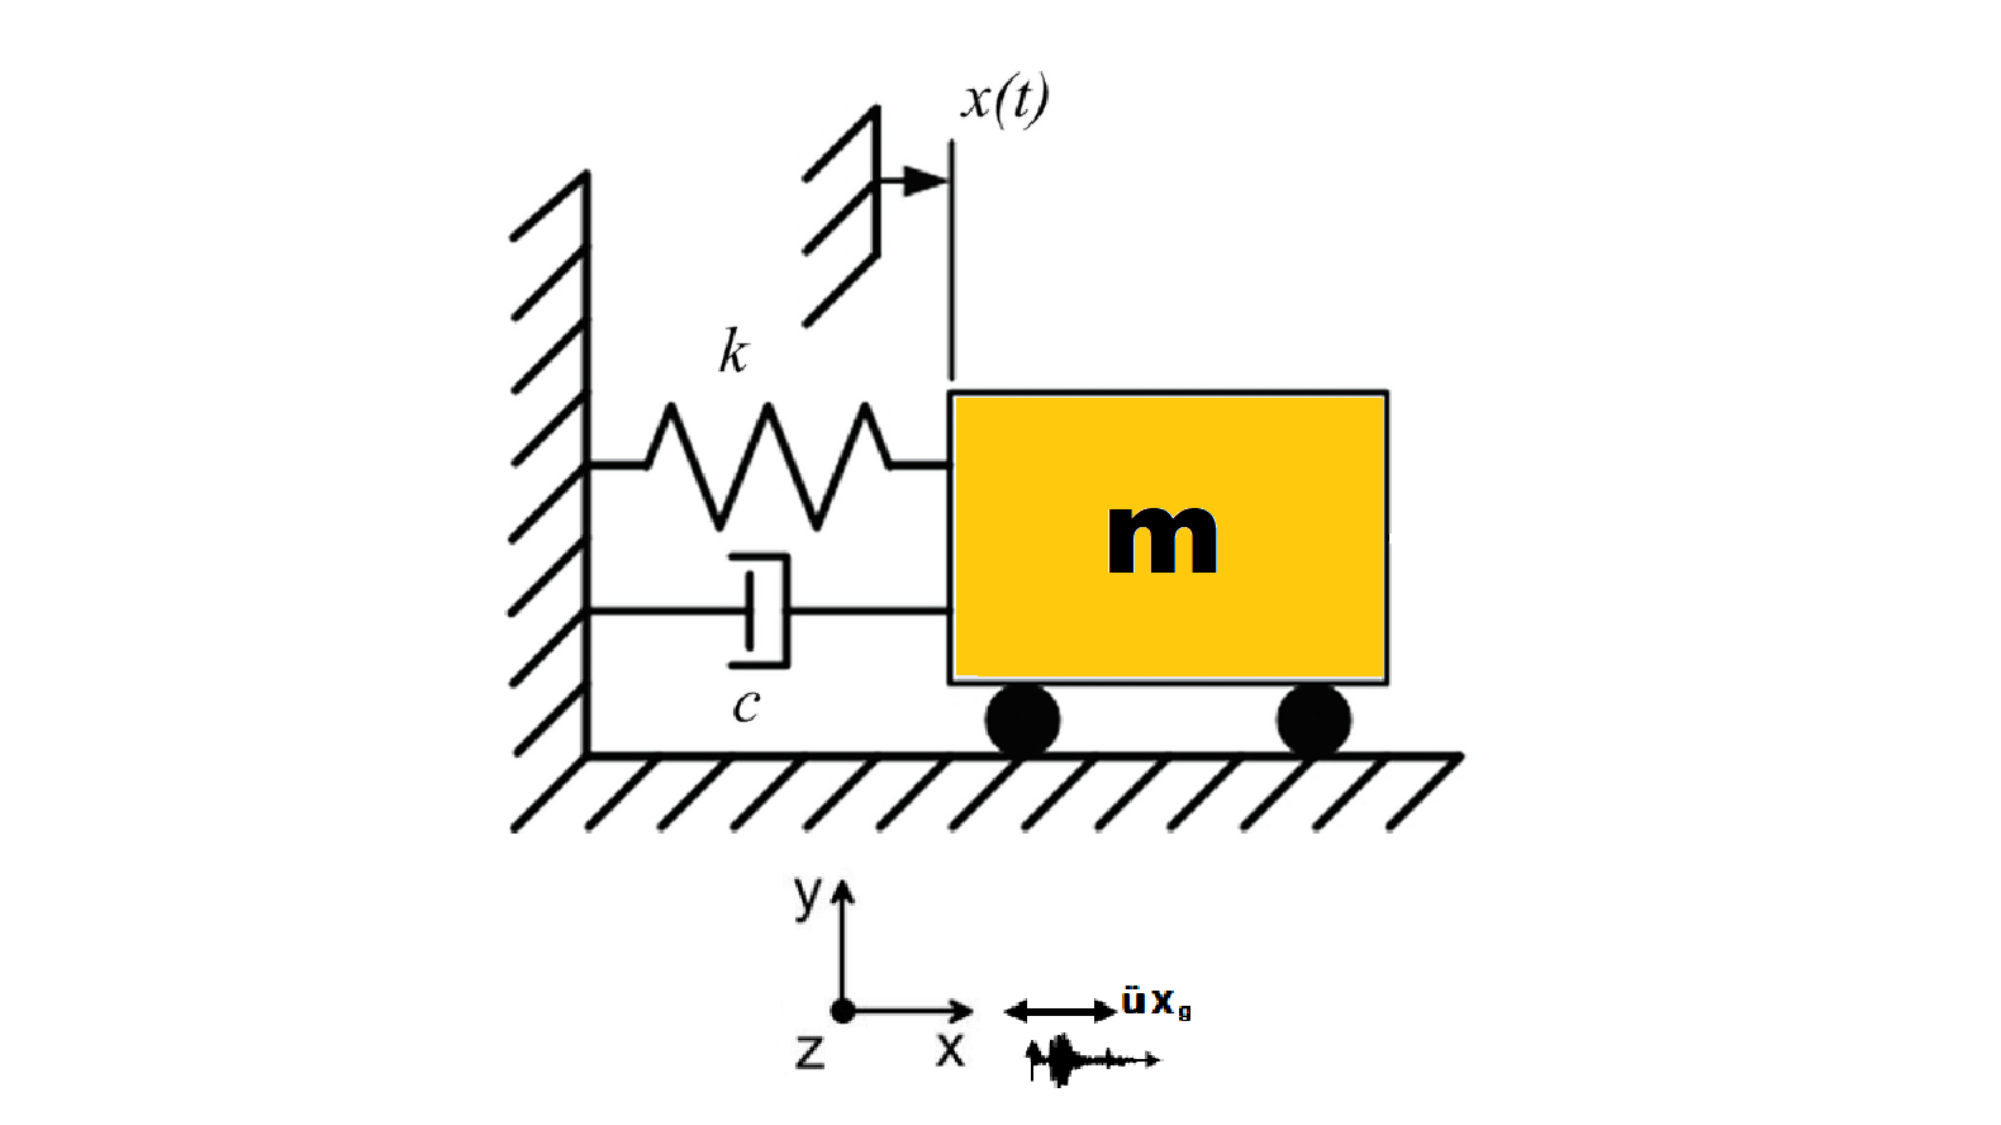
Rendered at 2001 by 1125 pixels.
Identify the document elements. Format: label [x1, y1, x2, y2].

picture [469, 0, 1531, 1125]
